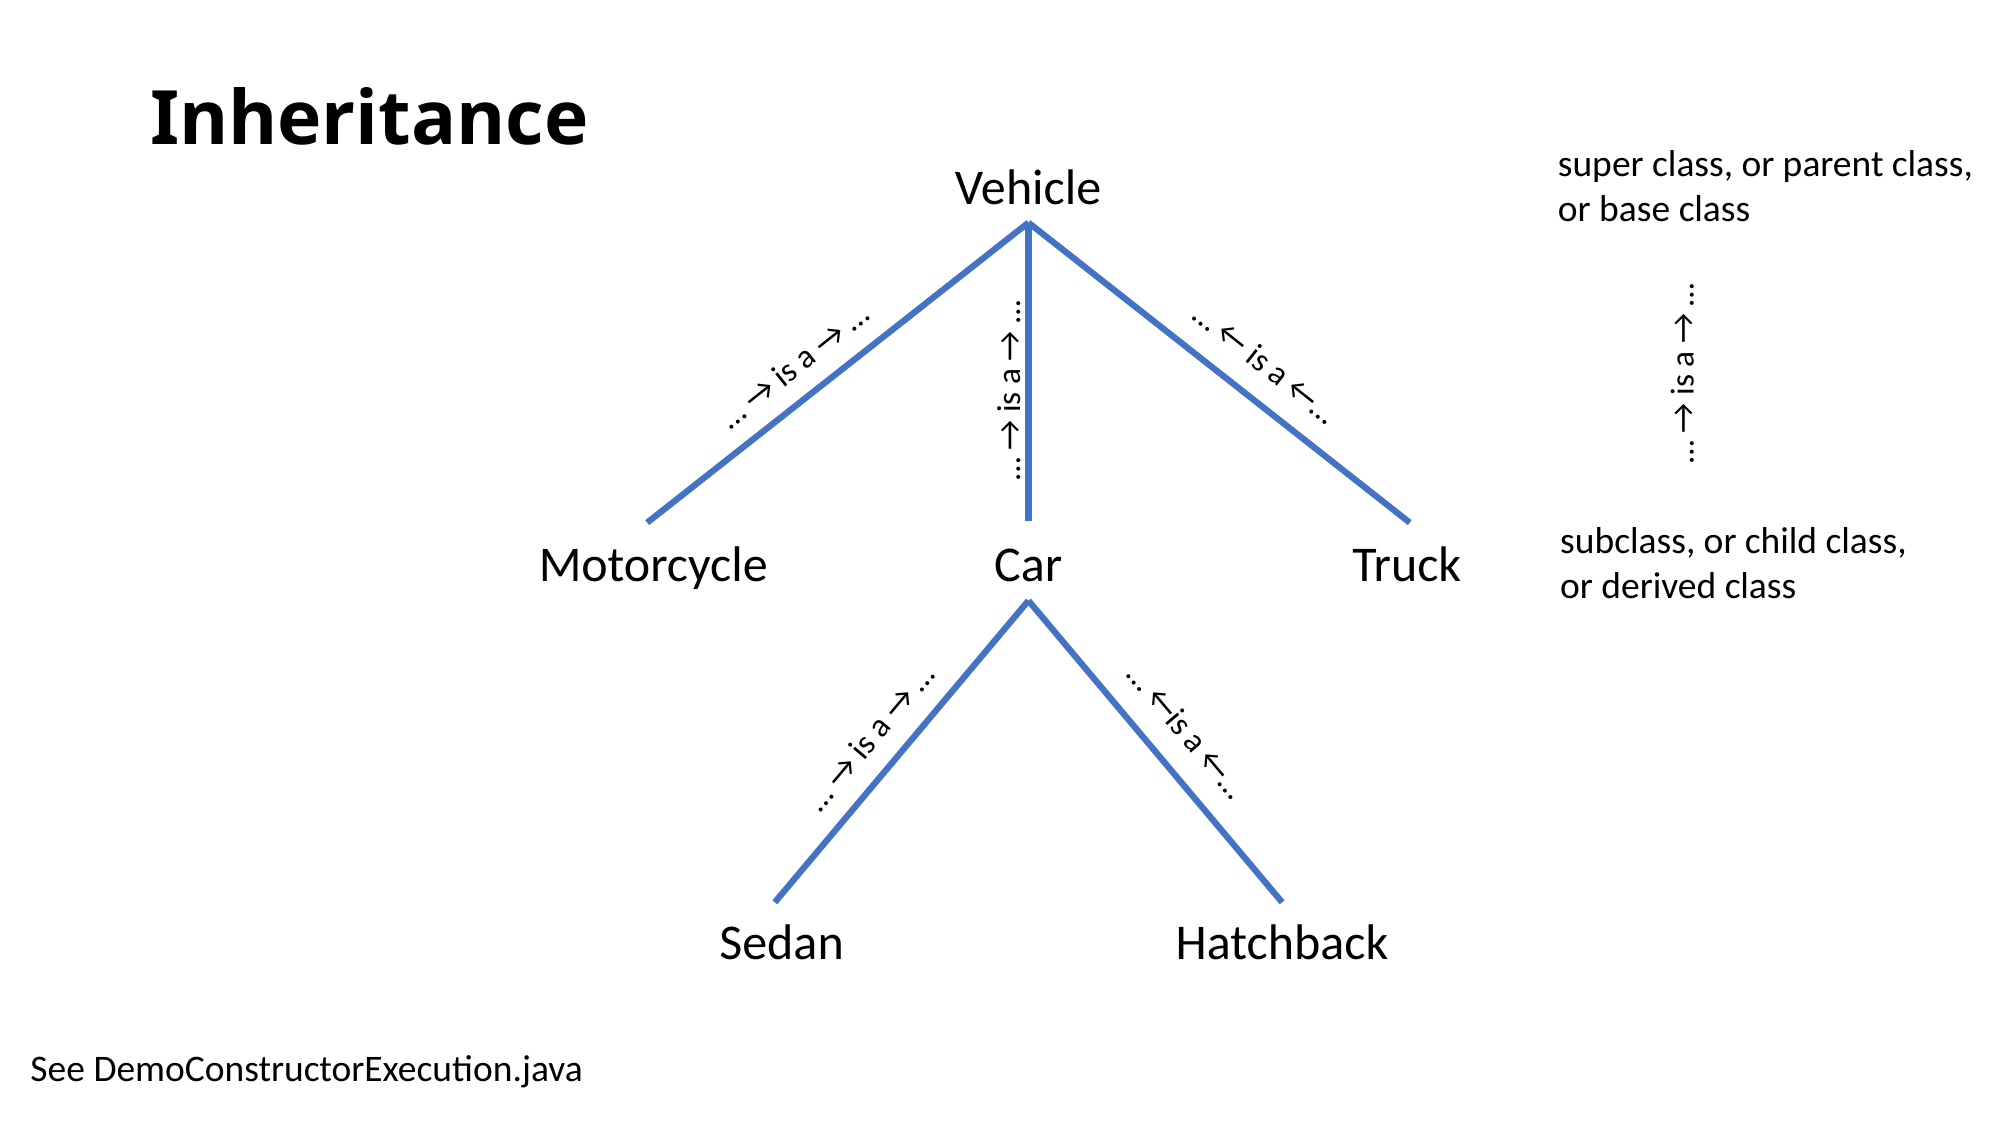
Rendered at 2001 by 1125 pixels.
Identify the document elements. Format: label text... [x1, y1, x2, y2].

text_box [522, 146, 1478, 978]
title Inheritance [135, 59, 1860, 180]
text_box See DemoConstructorExecution.java [15, 1036, 599, 1097]
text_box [1543, 131, 1998, 615]
